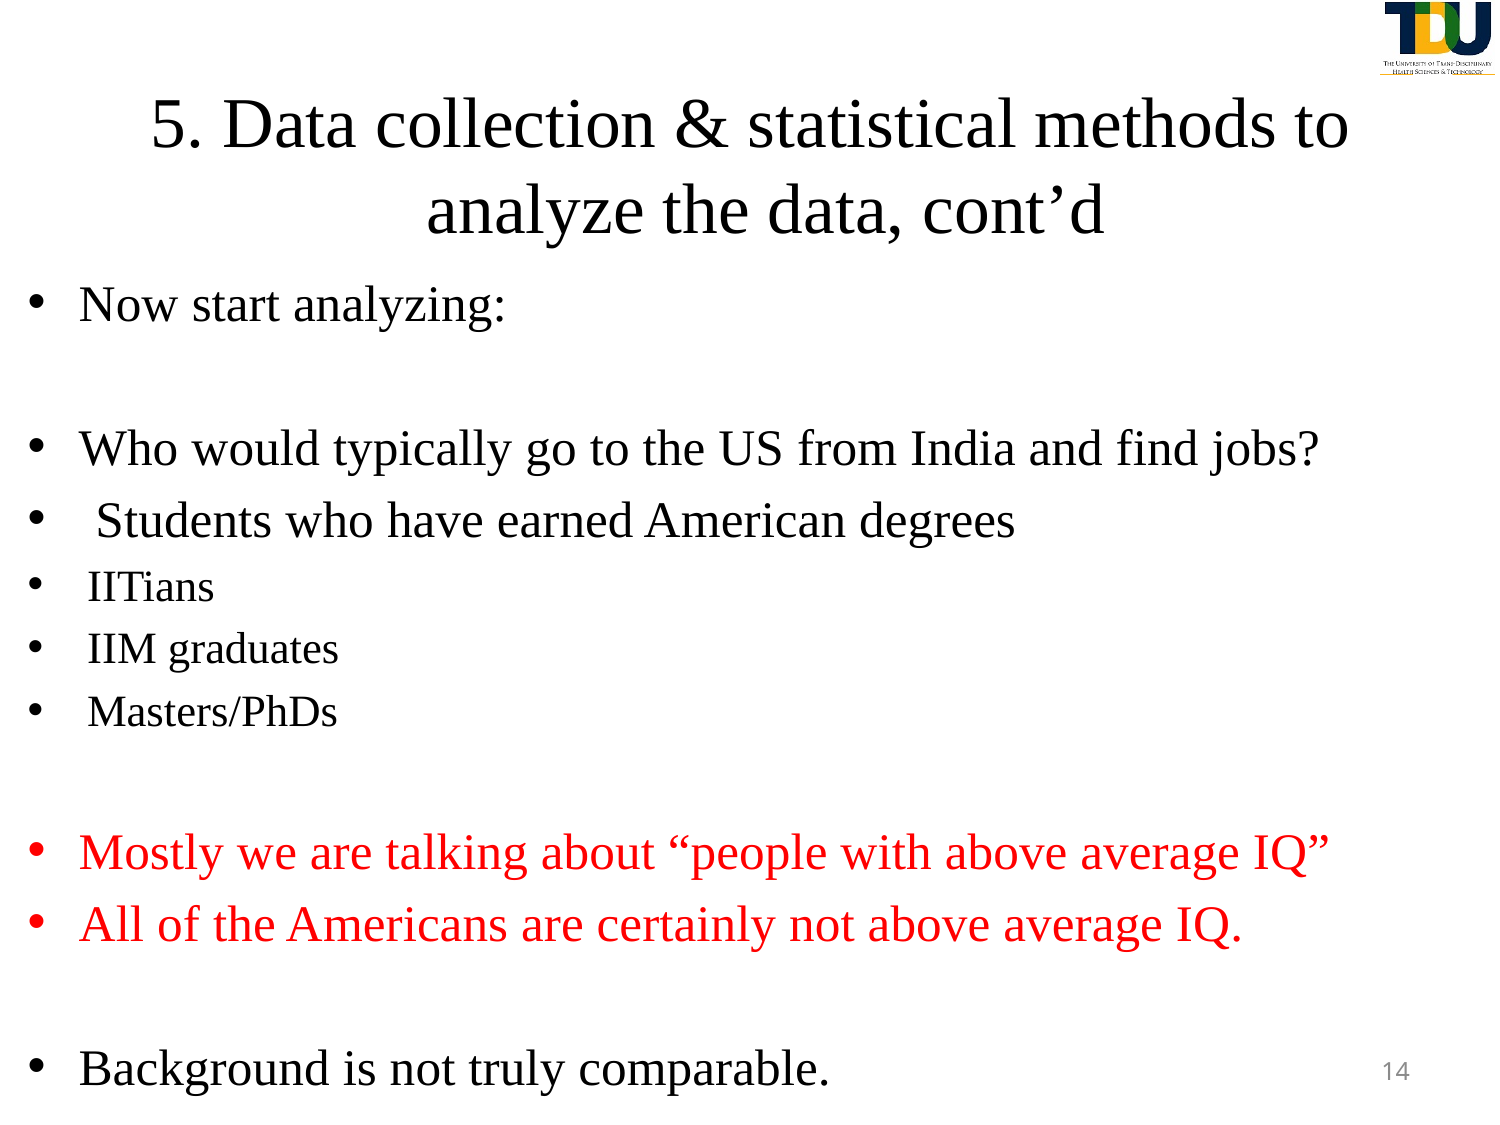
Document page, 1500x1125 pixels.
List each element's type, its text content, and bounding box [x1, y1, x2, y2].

picture [1376, 0, 1495, 75]
list Now start analyzing: Who would typically go to the US from India and find jobs? Students who have earned American degrees IITians IIM graduates Masters/PhDs Mostly we are talking about “people with above average IQ” All of the Americans are certainly not above average IQ. Background is not truly comparable. [12, 262, 1496, 1106]
slide_number 14 [1074, 1042, 1425, 1103]
title 5. Data collection & statistical methods to analyze the data, cont’d [22, 68, 1480, 256]
